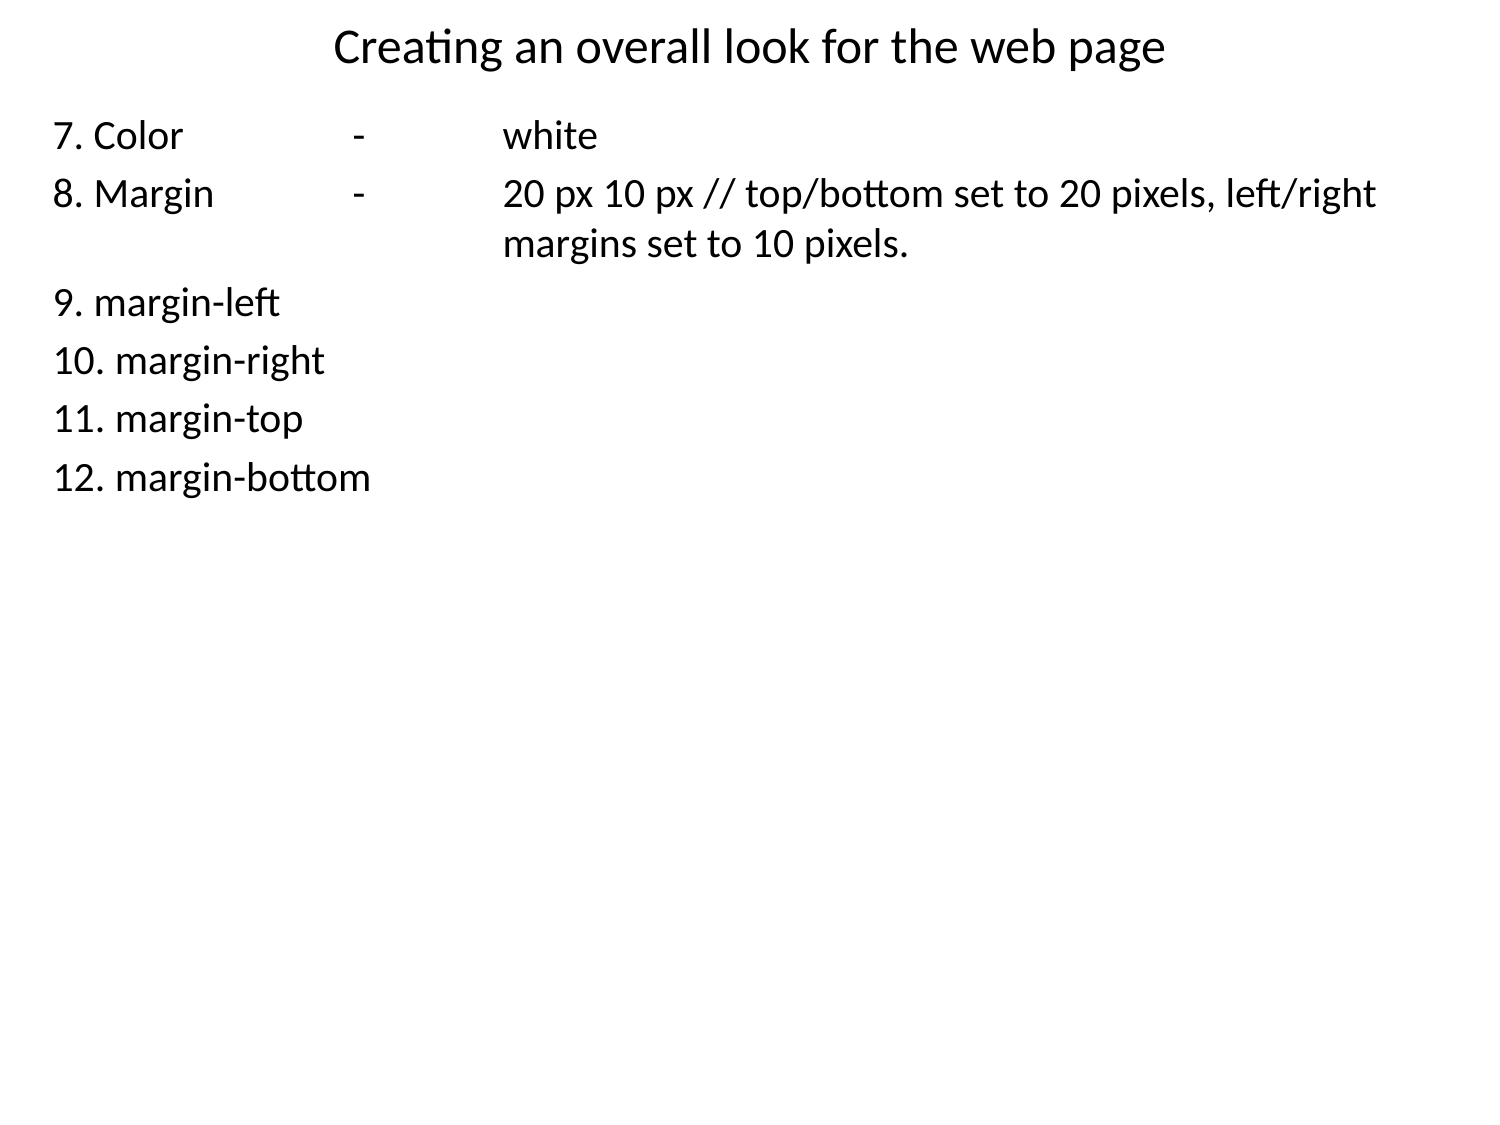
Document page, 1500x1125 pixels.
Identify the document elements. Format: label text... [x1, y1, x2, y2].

title Creating an overall look for the web page [75, 0, 1425, 88]
list 7. Color - white 8. Margin - 20 px 10 px // top/bottom set to 20 pixels, left/right margins set to 10 pixels. 9. margin-left 10. margin-right 11. margin-top 12. margin-bottom [37, 99, 1425, 1088]
